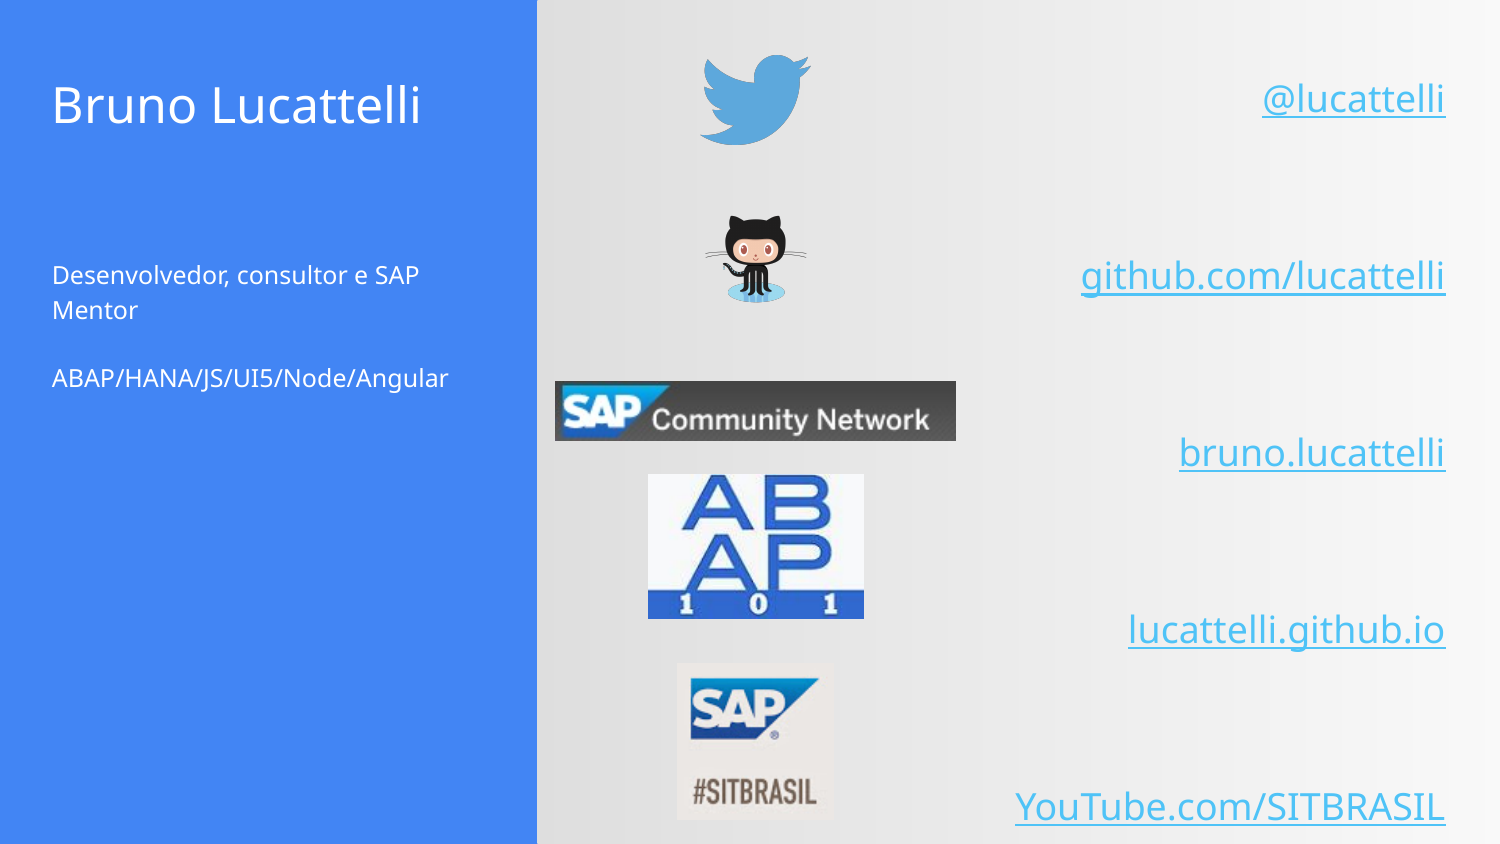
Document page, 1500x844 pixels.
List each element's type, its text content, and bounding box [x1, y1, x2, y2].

picture [700, 54, 811, 145]
text_box Desenvolvedor, consultor e SAP Mentor ABAP/HANA/JS/UI5/Node/Angular [37, 240, 498, 760]
text_box @lucattelli github.com/lucattelli bruno.lucattelli lucattelli.github.io YouTube.com/SITBRASIL [572, 52, 1461, 791]
text_box Bruno Lucattelli [37, 58, 498, 215]
picture [701, 214, 810, 304]
picture [677, 663, 834, 821]
picture [647, 474, 864, 619]
picture [555, 380, 956, 441]
